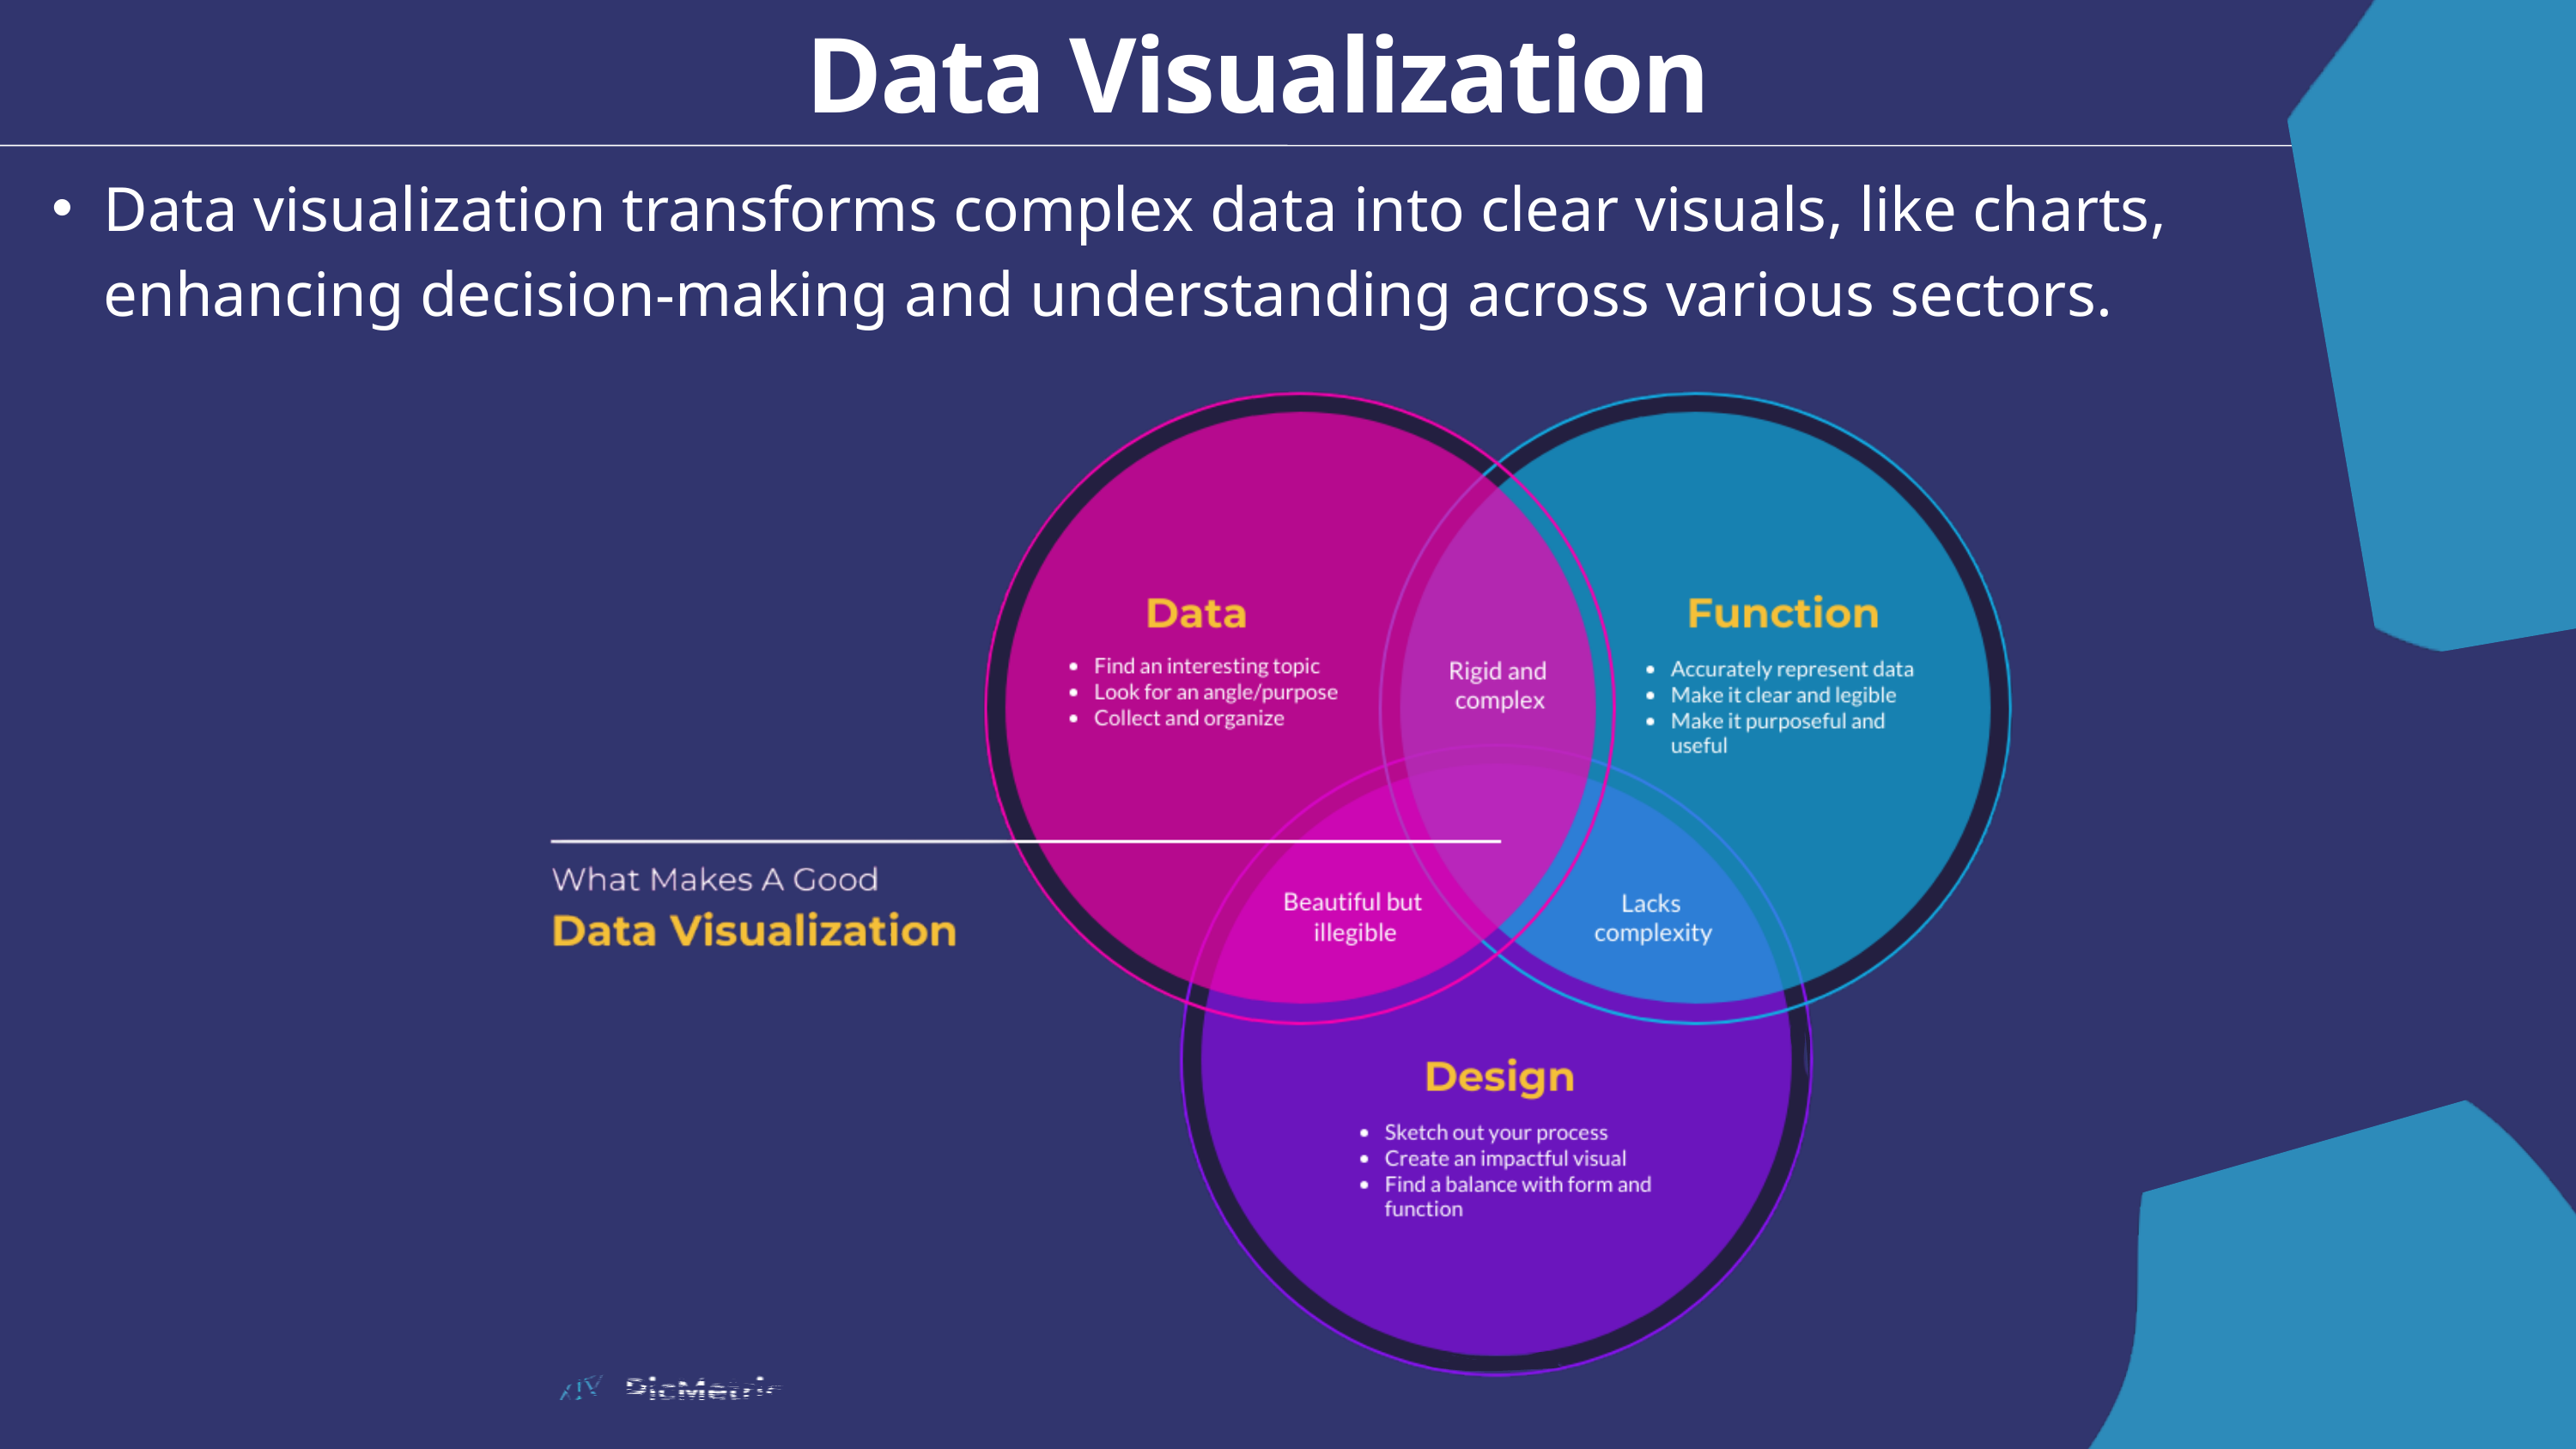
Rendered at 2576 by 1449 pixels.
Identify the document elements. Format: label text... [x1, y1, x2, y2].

text_box [2012, 1068, 2576, 1449]
text_box Data Visualization [805, 29, 1771, 134]
text_box [2266, 0, 2576, 663]
text_box Data visualization transforms complex data into clear visuals, like charts, enhancing decision-making and understanding across various sectors. [0, 158, 2312, 419]
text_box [524, 371, 2052, 1418]
